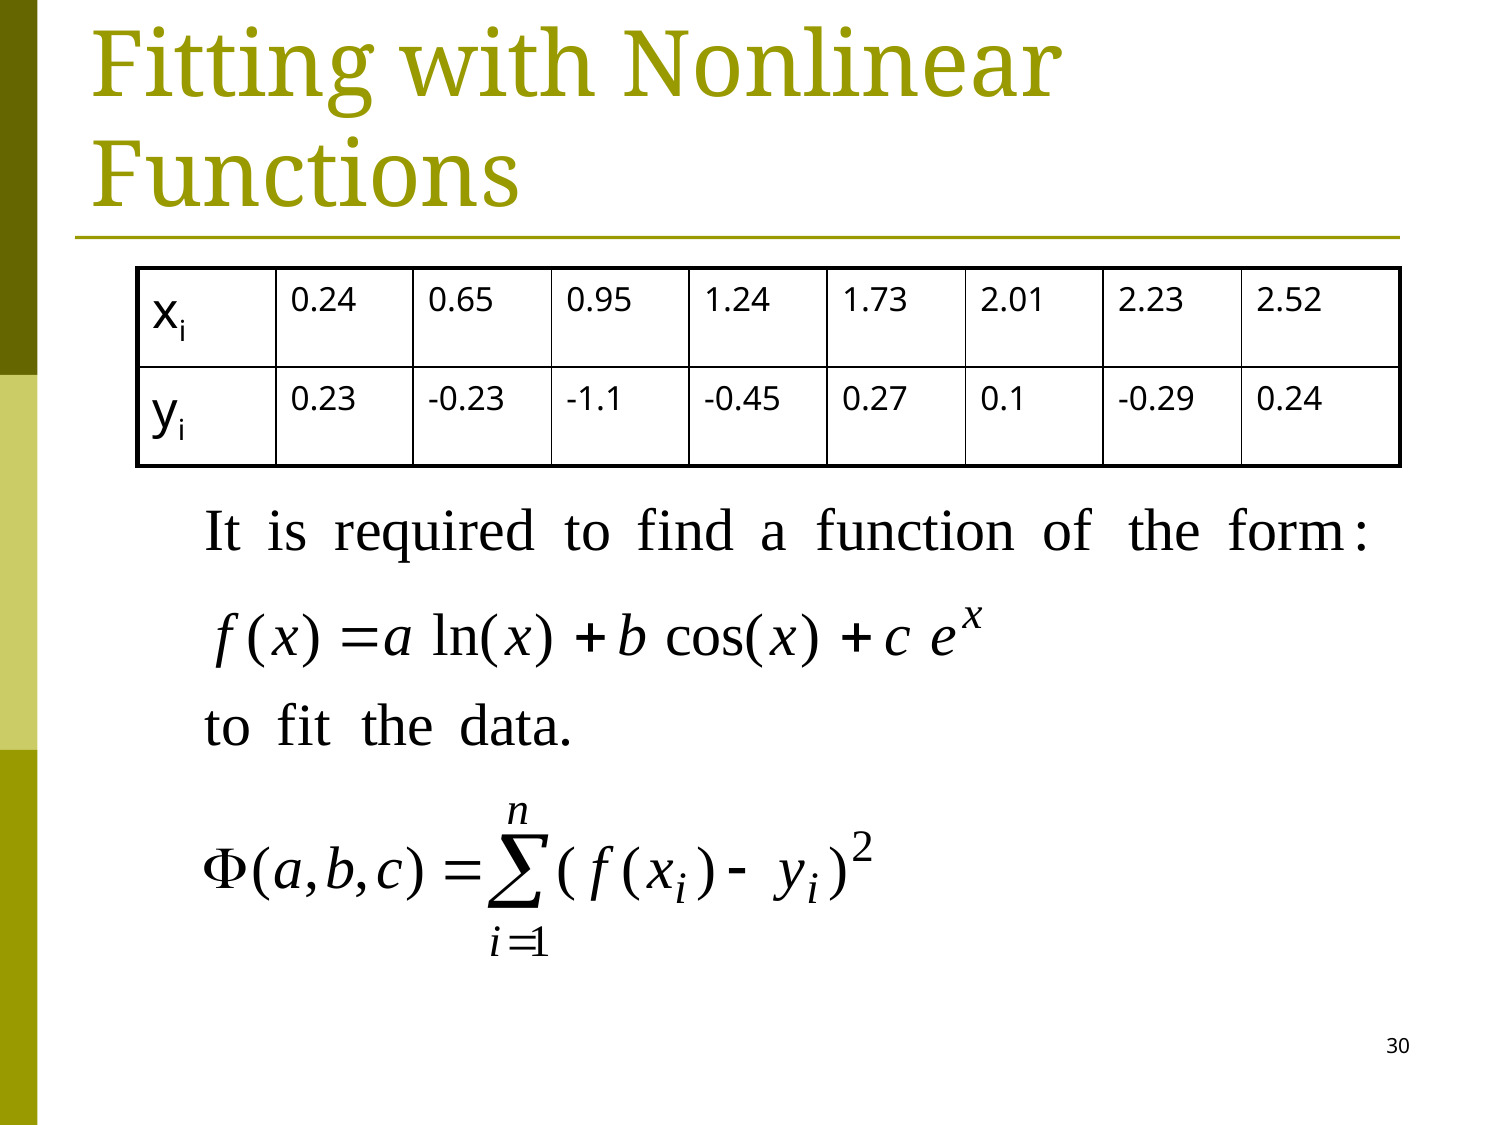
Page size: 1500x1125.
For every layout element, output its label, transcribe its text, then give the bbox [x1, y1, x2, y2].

table_header 0.65 [414, 270, 551, 366]
table_cell 0.24 [1242, 368, 1398, 464]
table_header 1.24 [690, 270, 826, 366]
table_header 1.73 [828, 270, 965, 366]
table_cell -0.23 [414, 368, 551, 464]
table_cell -0.45 [690, 368, 826, 464]
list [199, 501, 1373, 963]
title Fitting with Nonlinear Functions [75, 45, 1425, 233]
table_header 2.01 [966, 270, 1102, 366]
table_cell -1.1 [552, 368, 688, 464]
table_cell 0.23 [277, 368, 412, 464]
slide_number 30 [1074, 1024, 1426, 1101]
table_cell yi [140, 368, 275, 464]
table_cell 0.1 [966, 368, 1102, 464]
table_header 2.52 [1242, 270, 1398, 366]
table_cell -0.29 [1104, 368, 1241, 464]
table_header xi [140, 270, 275, 366]
table_header 0.95 [552, 270, 688, 366]
table_cell 0.27 [828, 368, 965, 464]
table_header 0.24 [277, 270, 412, 366]
table_header 2.23 [1104, 270, 1241, 366]
